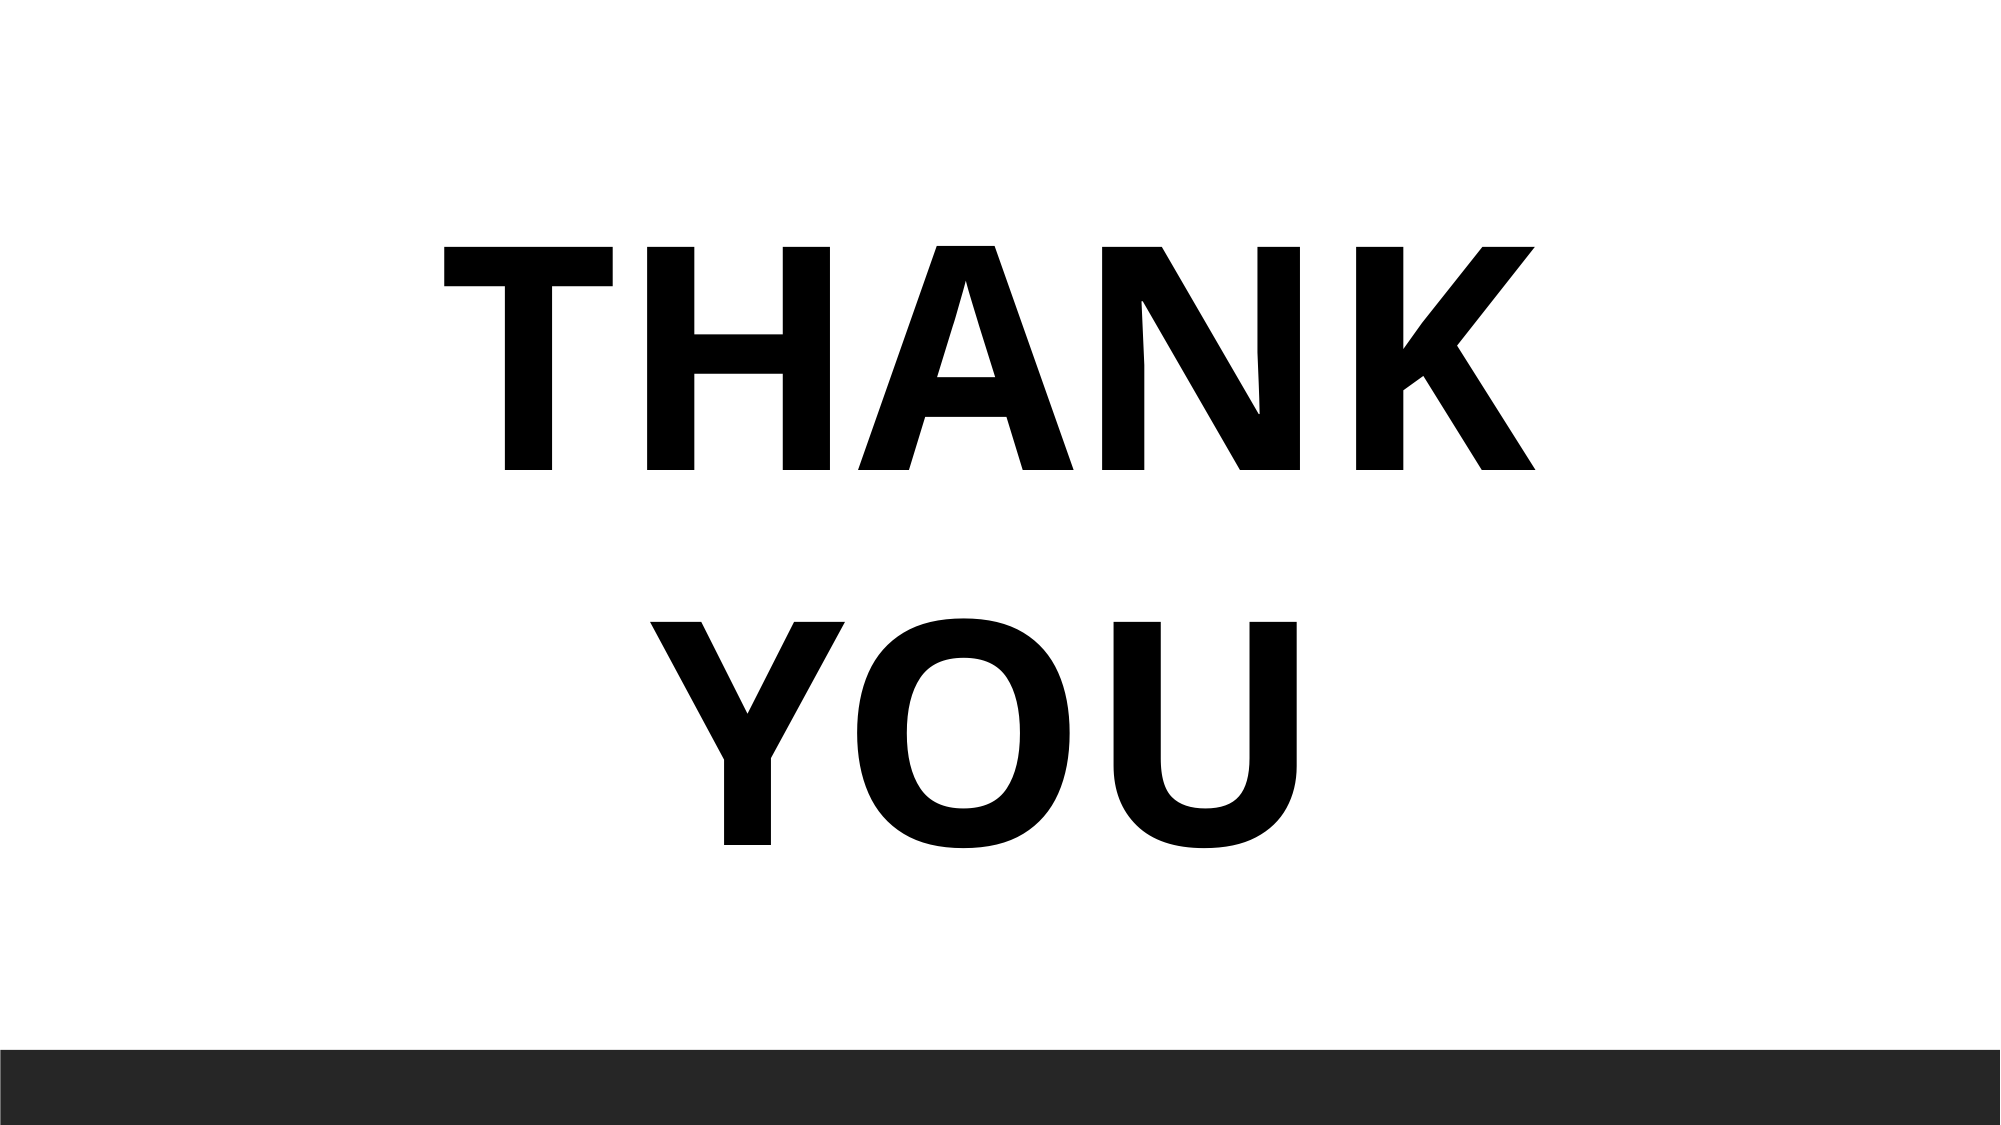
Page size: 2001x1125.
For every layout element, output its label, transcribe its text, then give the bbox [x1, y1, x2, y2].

text_box THANK YOU [295, 150, 1679, 915]
